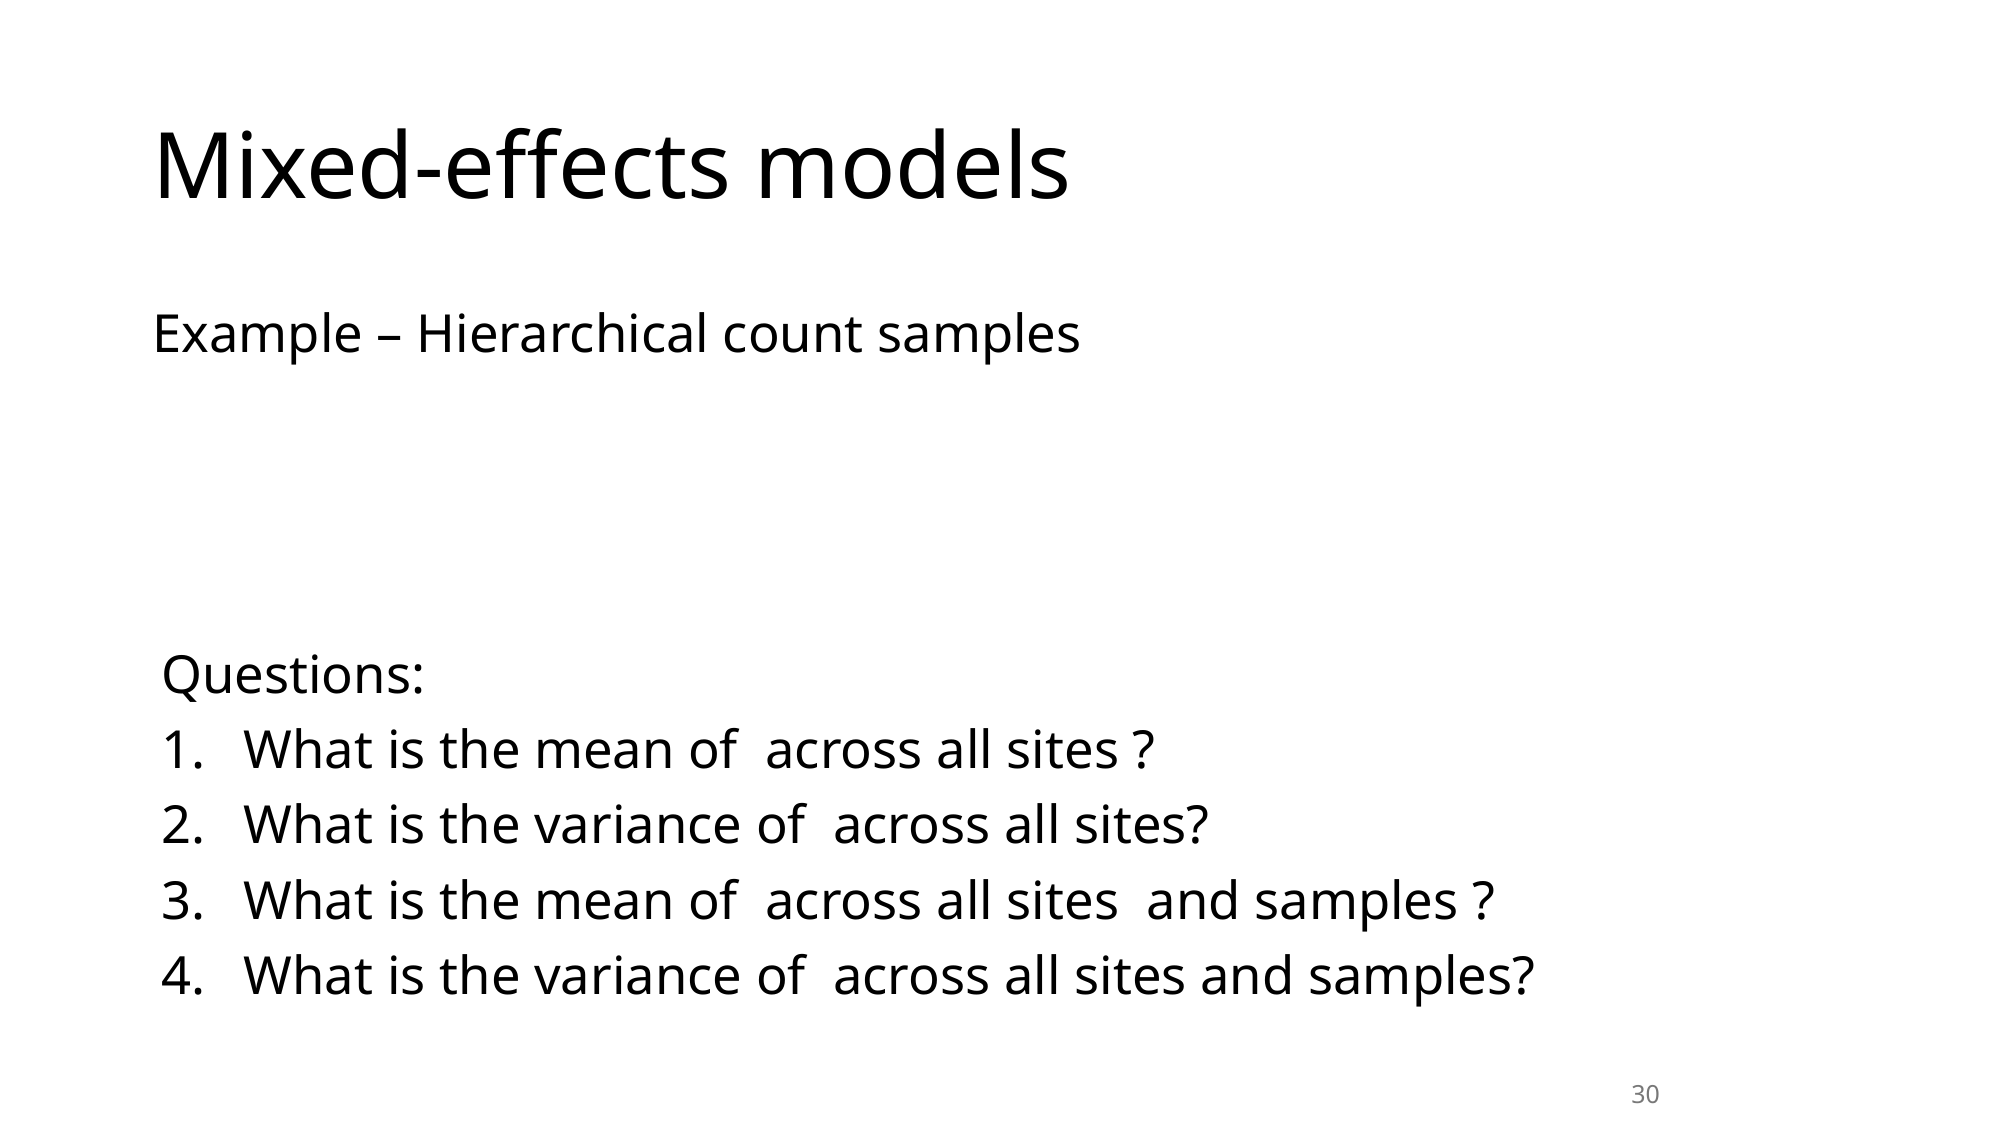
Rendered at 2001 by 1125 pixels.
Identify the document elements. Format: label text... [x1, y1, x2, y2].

title Mixed-effects models [137, 59, 1863, 278]
slide_number 30 [1325, 1065, 1675, 1125]
